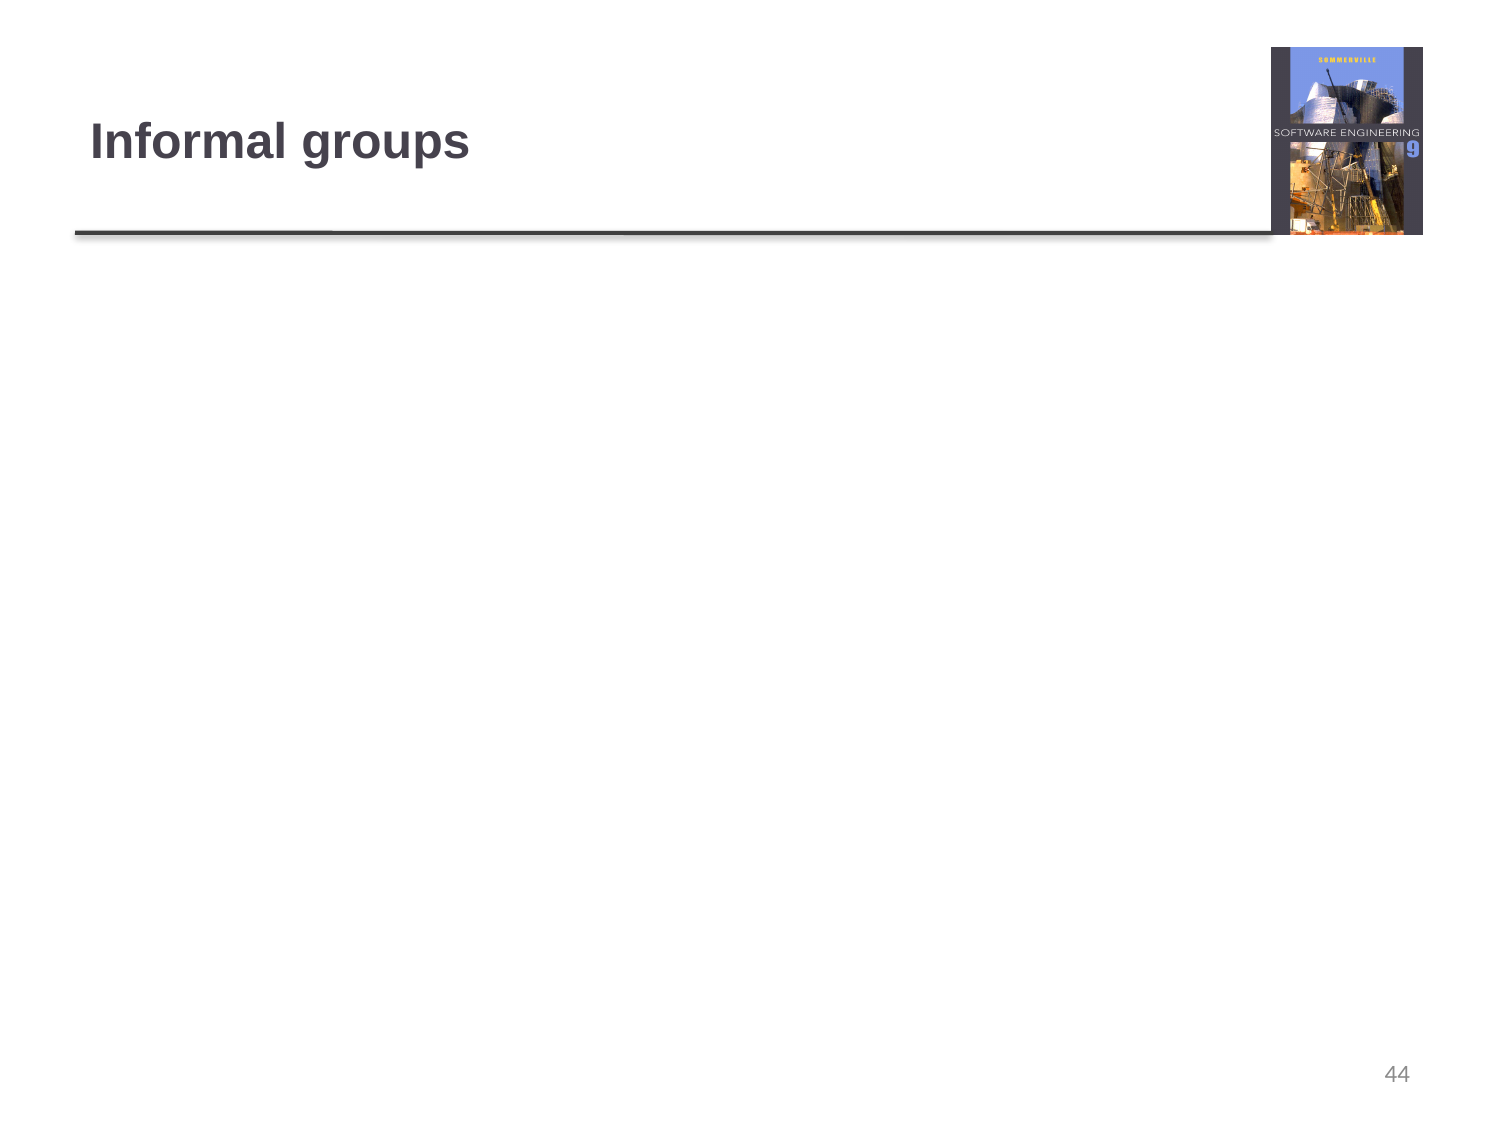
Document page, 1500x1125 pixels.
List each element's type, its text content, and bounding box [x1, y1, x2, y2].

title Informal groups [74, 44, 1272, 233]
slide_number 44 [1074, 1042, 1425, 1103]
picture [1272, 47, 1423, 235]
